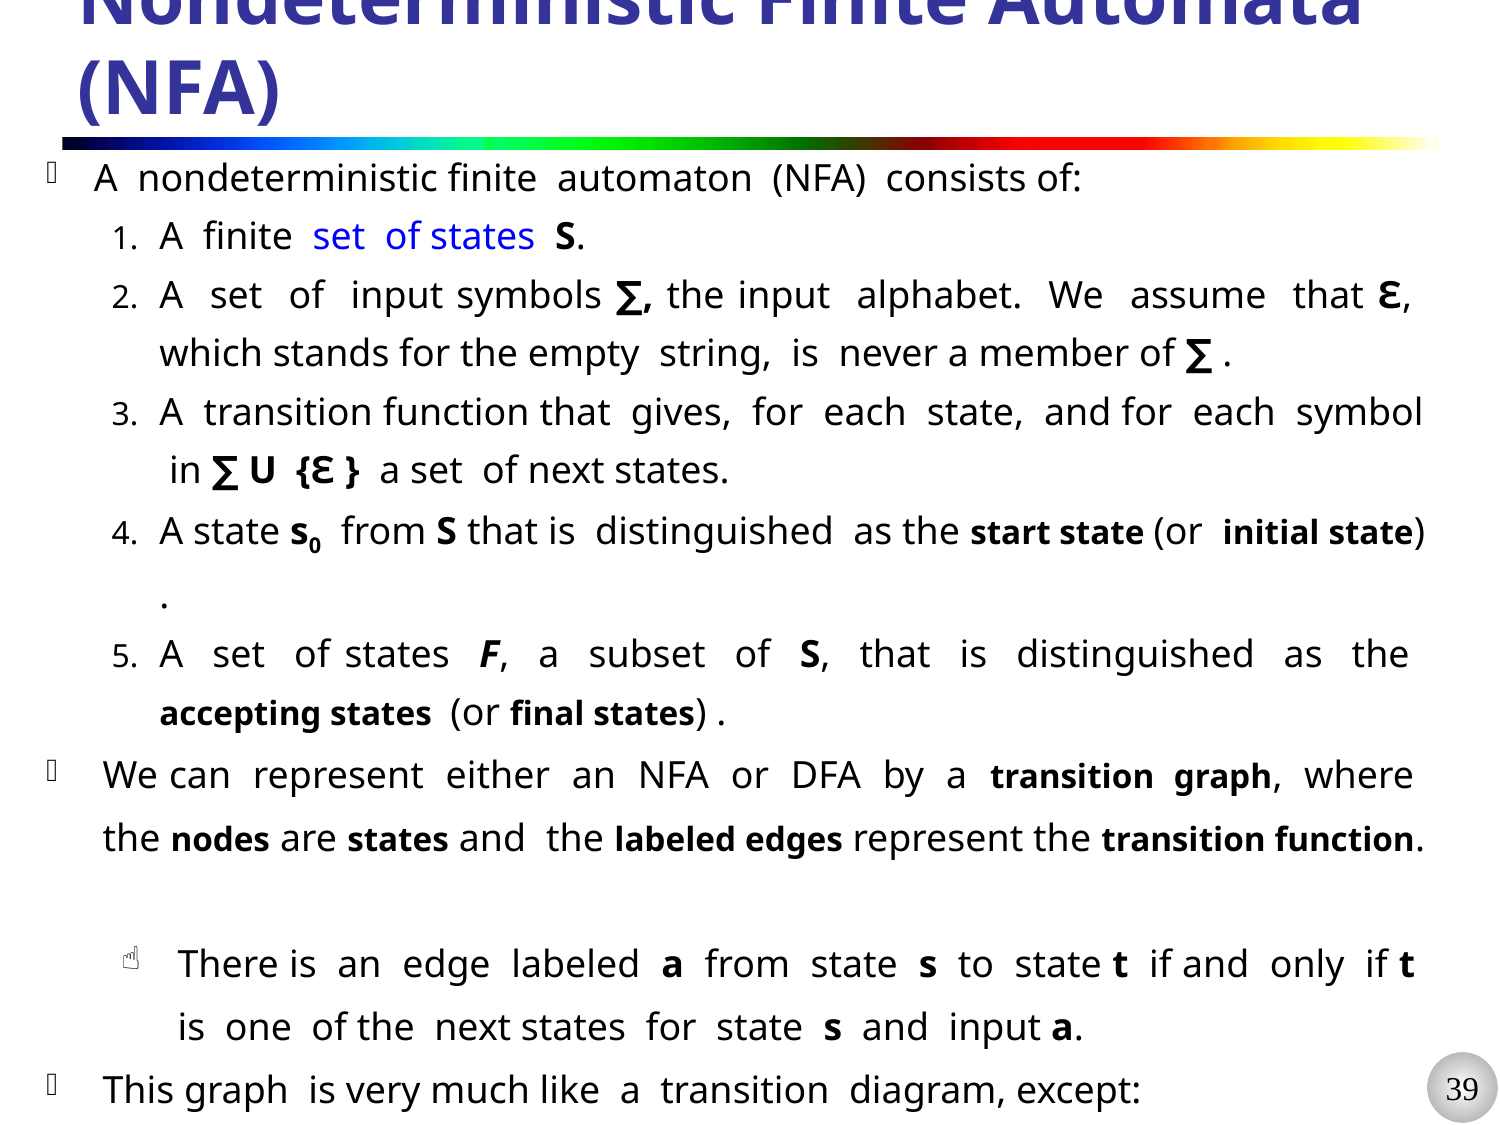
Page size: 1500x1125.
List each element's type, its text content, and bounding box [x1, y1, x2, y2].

title Nondeterministic Finite Automata (NFA) [62, 37, 1438, 128]
text_box A nondeterministic finite automaton (NFA) consists of: A finite set of states S. A set of input symbols ∑, the input alphabet. We assume that Ɛ, which stands for the empty string, is never a member of ∑ . A transition function that gives, for each state, and for each symbol in ∑ U {Ɛ } a set of next states. A state s0 from S that is distinguished as the start state (or initial state) . A set of states F, a subset of S, that is distinguished as the accepting states (or final states) . We can represent either an NFA or DFA by a transition graph, where the nodes are states and the labeled edges represent the transition function. There is an edge labeled a from state s to state t if and only if t is one of the next states for state s and input a. This graph is very much like a transition diagram, except: The same symbol can label edges from one state to several different states, and An edge may be labeled by Ɛ instead of, or in addition to, symbols from the input alphabet. [31, 128, 1440, 1085]
